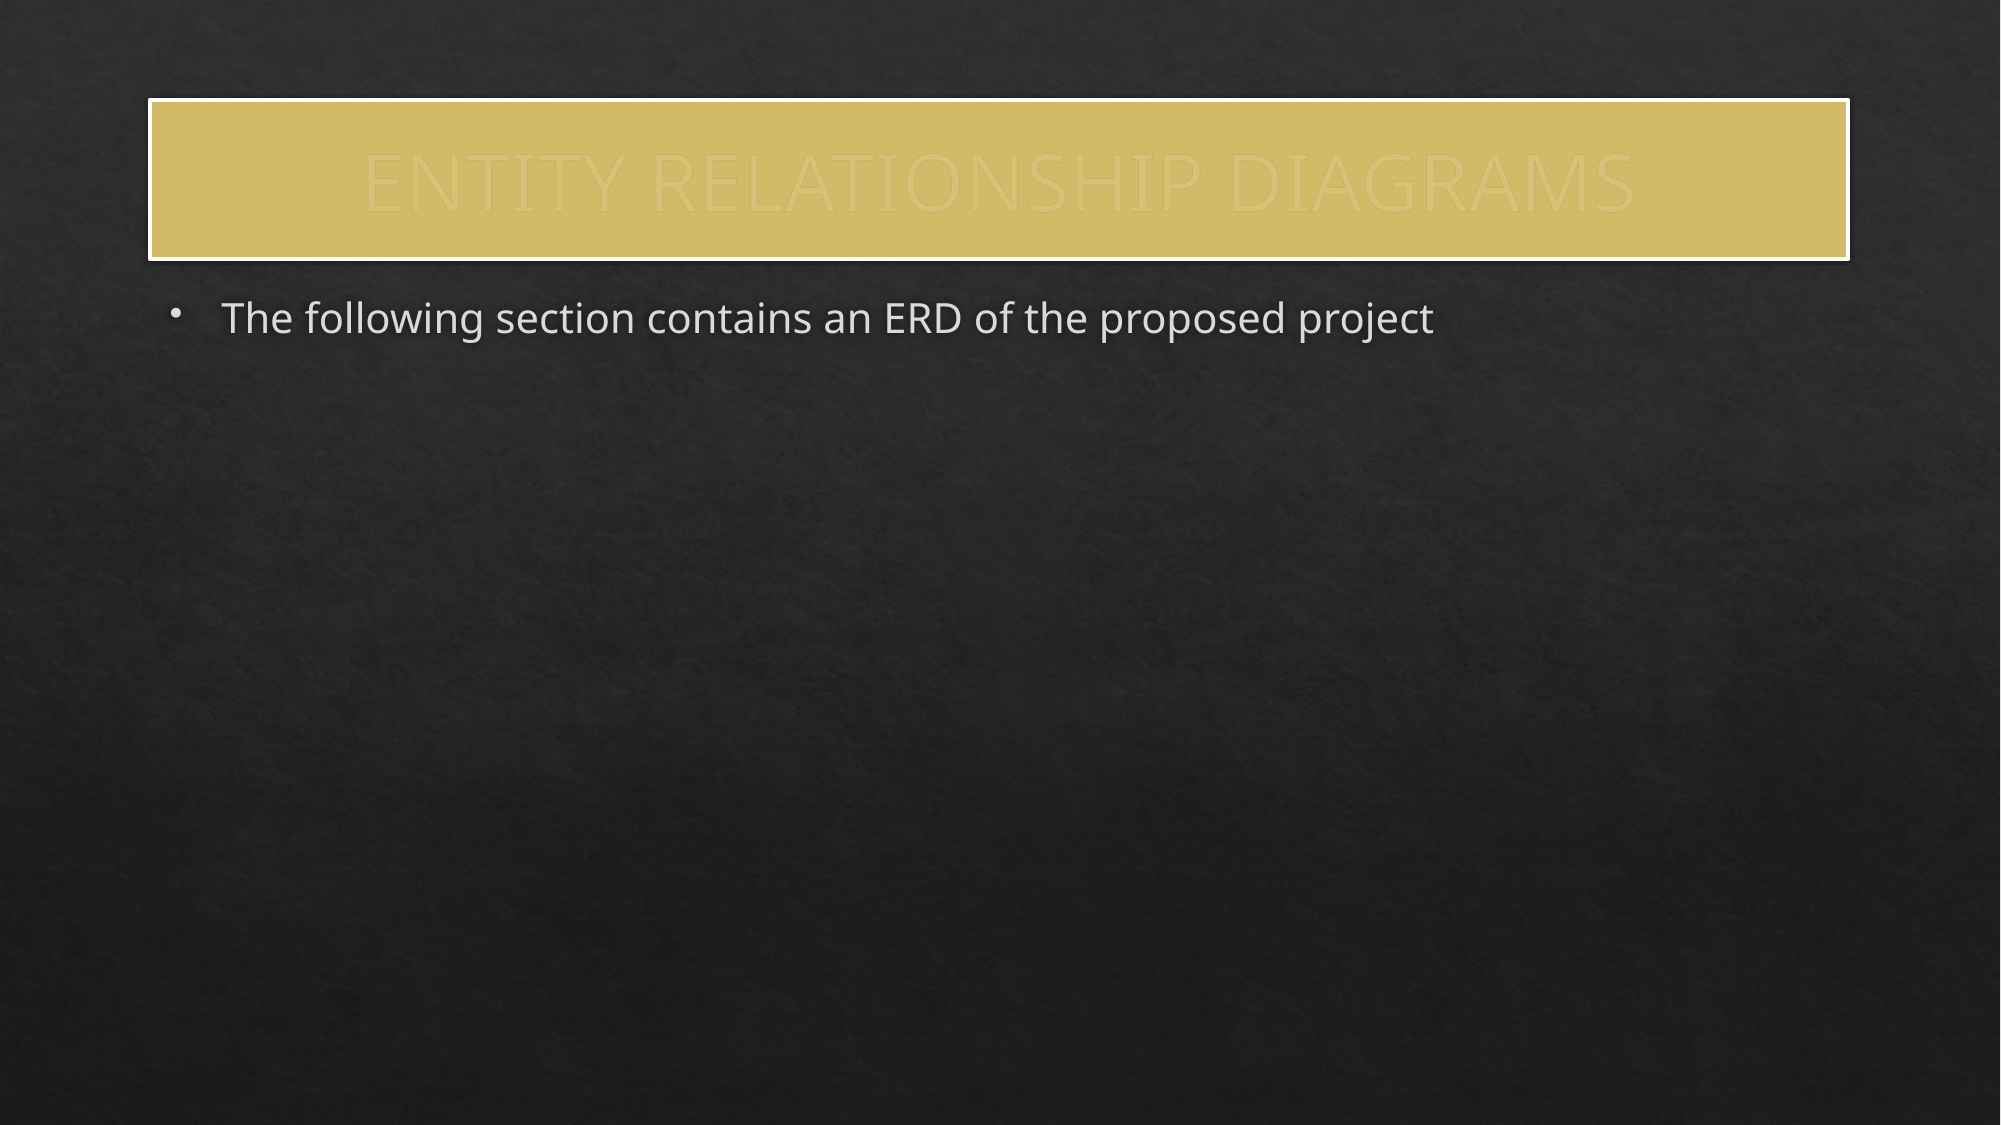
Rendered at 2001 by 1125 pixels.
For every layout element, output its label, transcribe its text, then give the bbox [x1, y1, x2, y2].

list The following section contains an ERD of the proposed project [149, 284, 1849, 950]
title ENTITY RELATIONSHIP DIAGRAMS [148, 98, 1850, 261]
